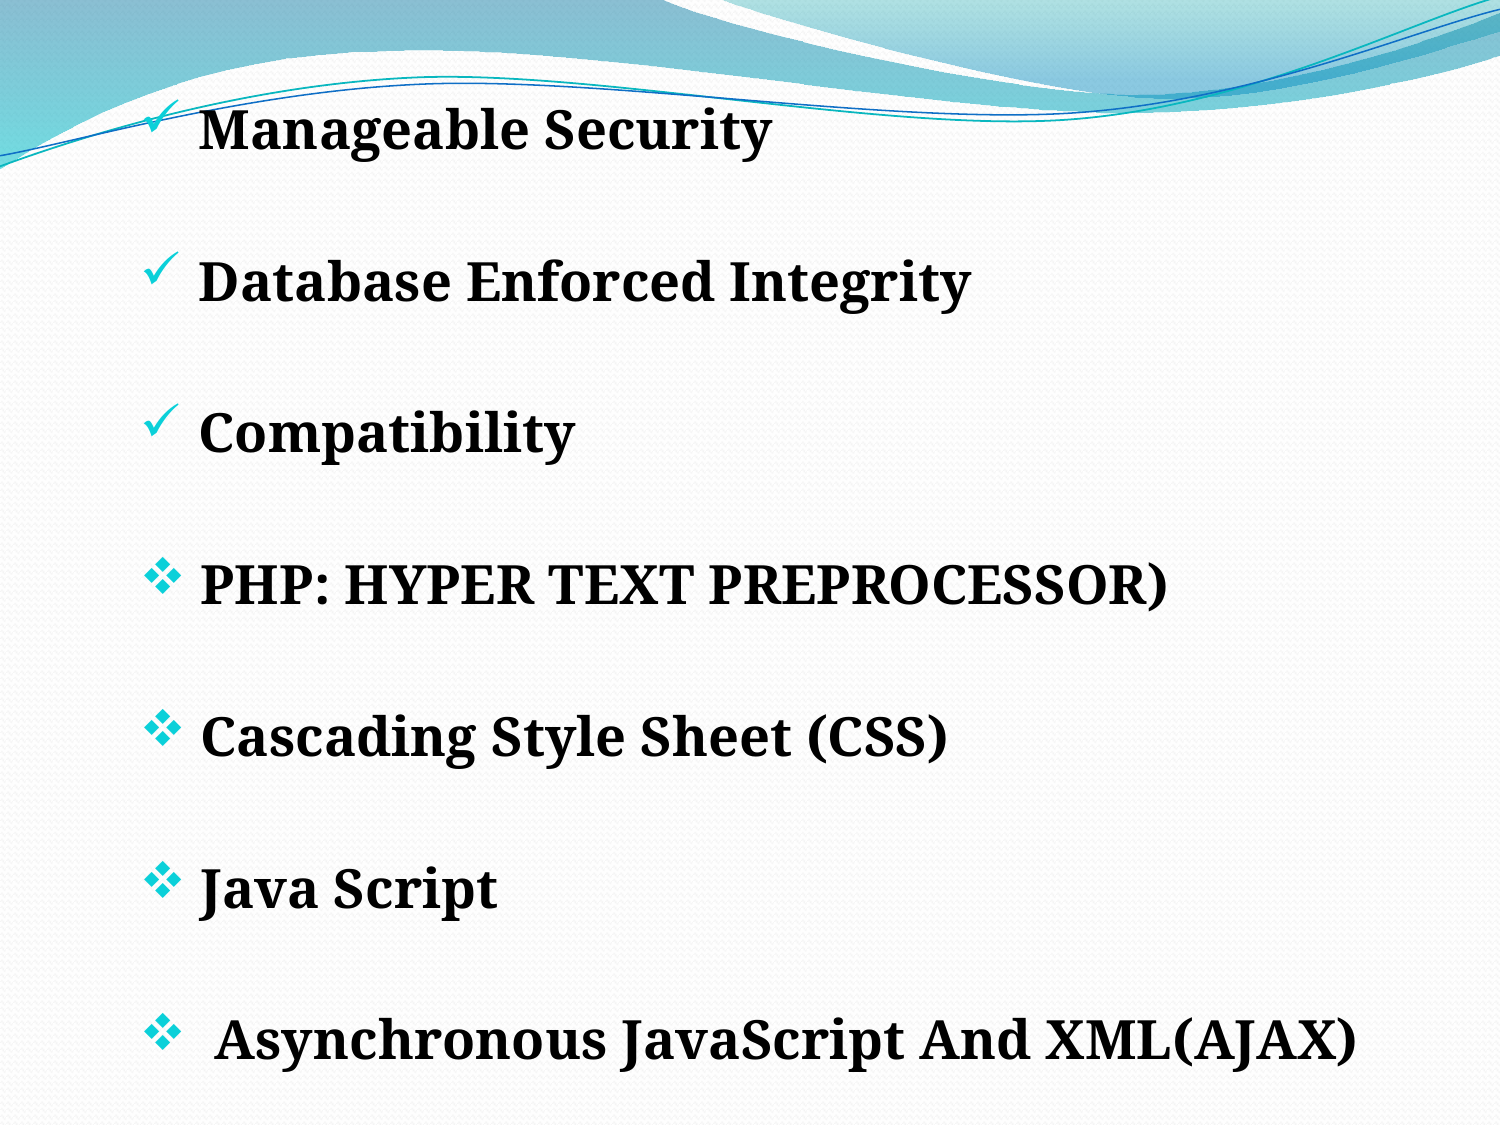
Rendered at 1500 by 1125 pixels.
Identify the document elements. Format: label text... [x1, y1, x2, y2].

list Manageable Security Database Enforced Integrity Compatibility PHP: HYPER TEXT PREPROCESSOR) Cascading Style Sheet (CSS) Java Script Asynchronous JavaScript And XML(AJAX) [125, 87, 1386, 1088]
